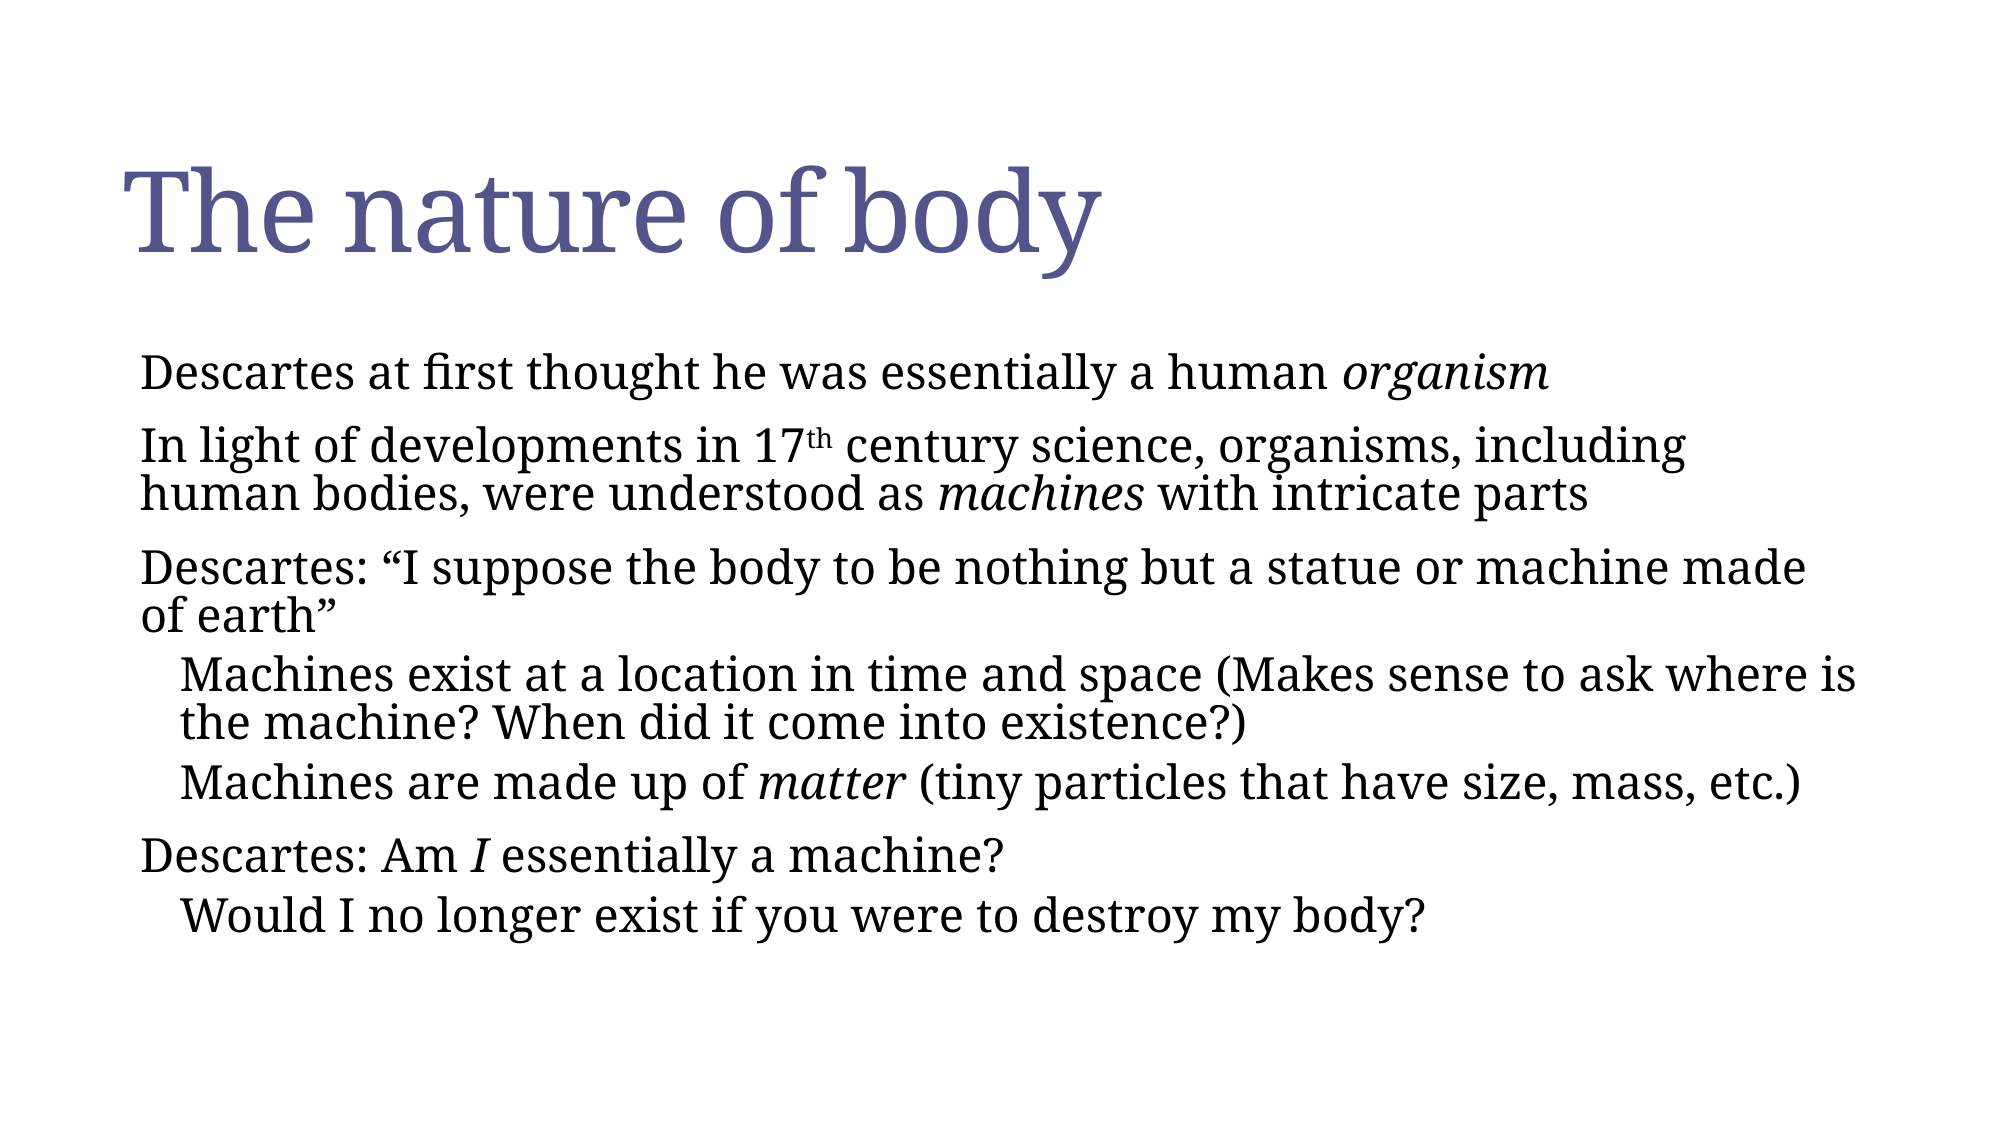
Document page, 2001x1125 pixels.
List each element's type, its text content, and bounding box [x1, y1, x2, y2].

list Descartes at first thought he was essentially a human organism In light of developments in 17th century science, organisms, including human bodies, were understood as machines with intricate parts Descartes: “I suppose the body to be nothing but a statue or machine made of earth” Machines exist at a location in time and space (Makes sense to ask where is the machine? When did it come into existence?) Machines are made up of matter (tiny particles that have size, mass, etc.) Descartes: Am I essentially a machine? Would I no longer exist if you were to destroy my body? [110, 343, 1875, 962]
title The nature of body [107, 81, 1875, 354]
